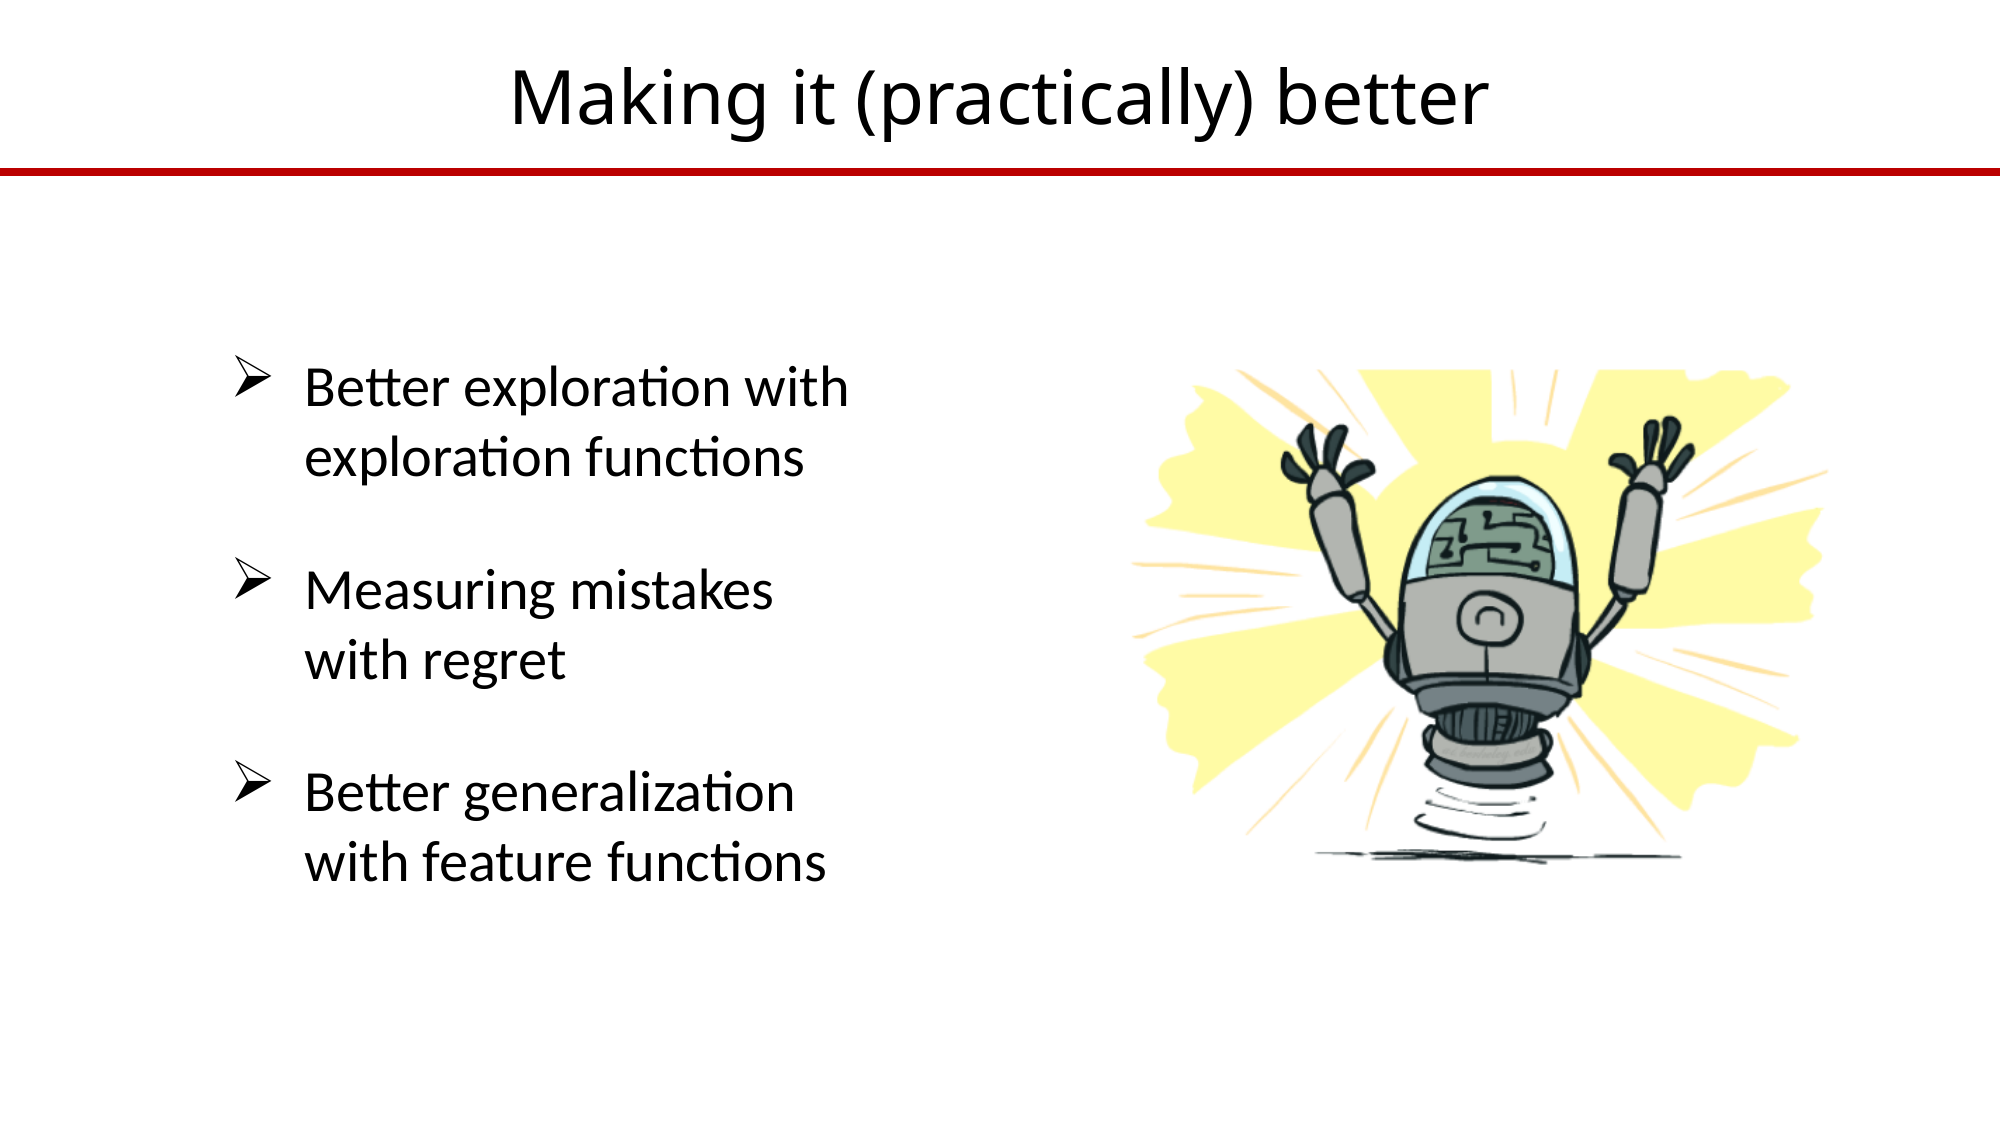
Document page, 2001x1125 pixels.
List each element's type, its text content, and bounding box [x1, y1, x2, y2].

title Making it (practically) better [137, 50, 1863, 150]
text_box Better exploration with exploration functions Measuring mistakes with regret Better generalization with feature functions [195, 341, 903, 901]
picture [1121, 369, 1829, 879]
